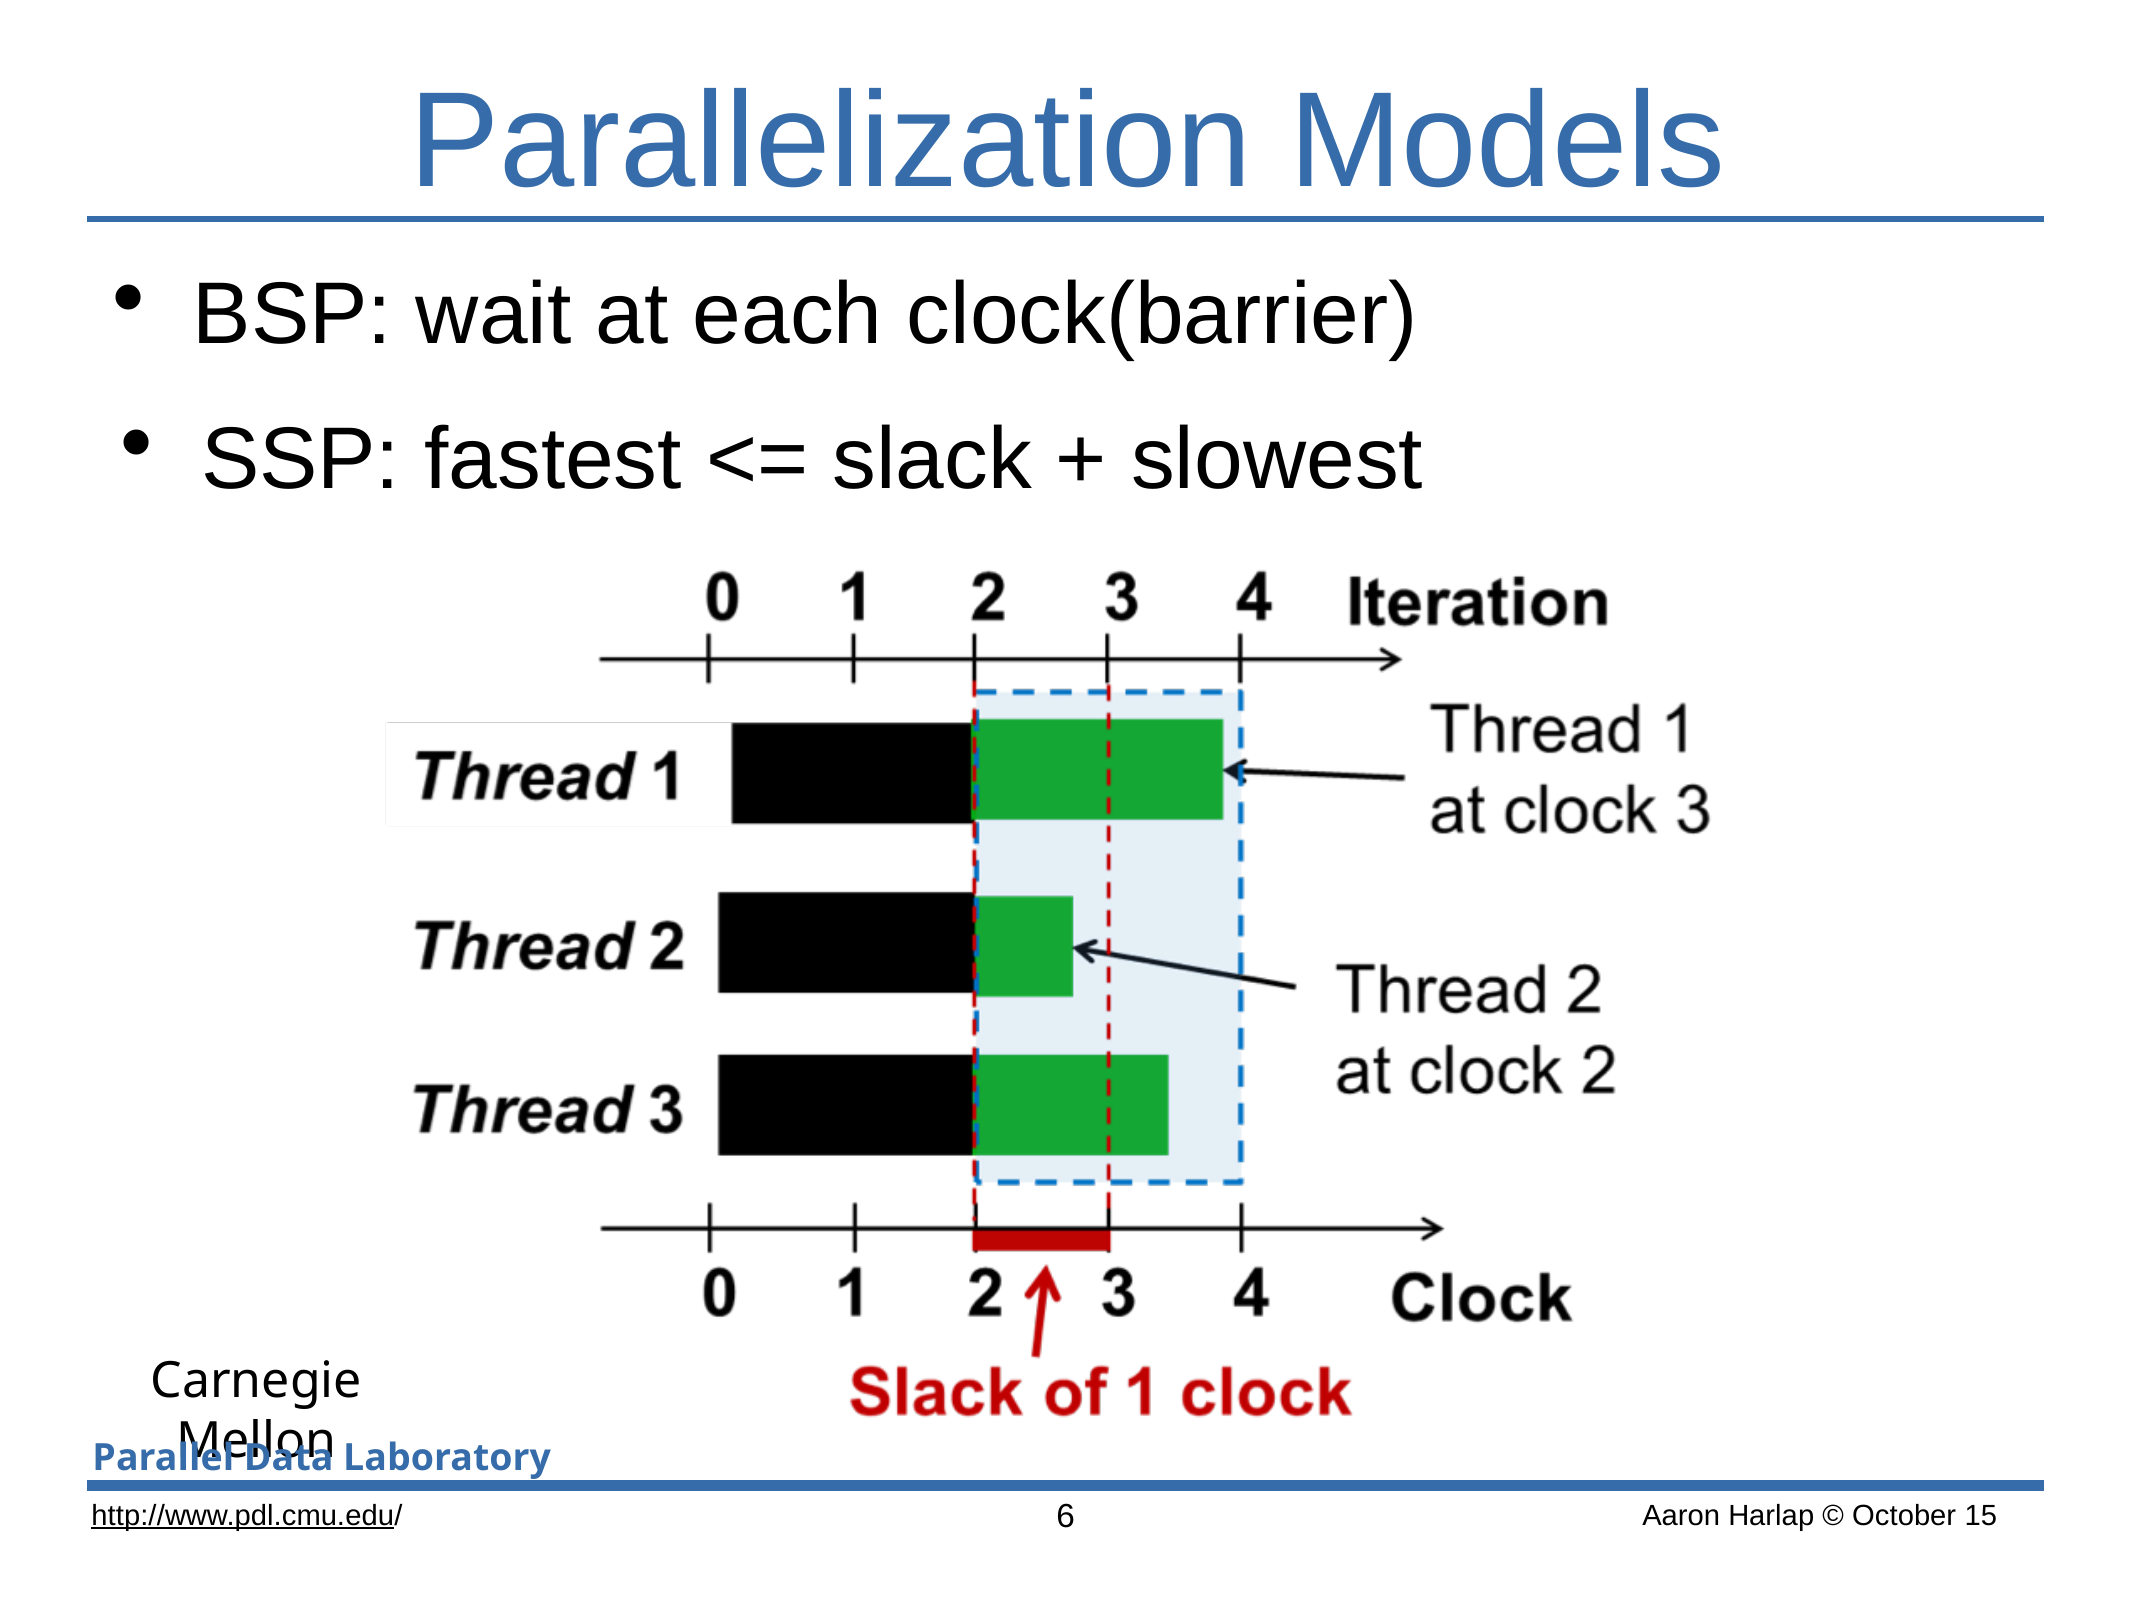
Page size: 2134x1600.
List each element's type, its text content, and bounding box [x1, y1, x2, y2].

slide_number 6 [1046, 1493, 1085, 1548]
list BSP: wait at each clock(barrier) [59, 255, 2076, 373]
picture [363, 535, 1760, 1474]
title Parallelization Models [3, 41, 2132, 224]
text_box SSP: fastest <= slack + slowest [60, 392, 1457, 515]
